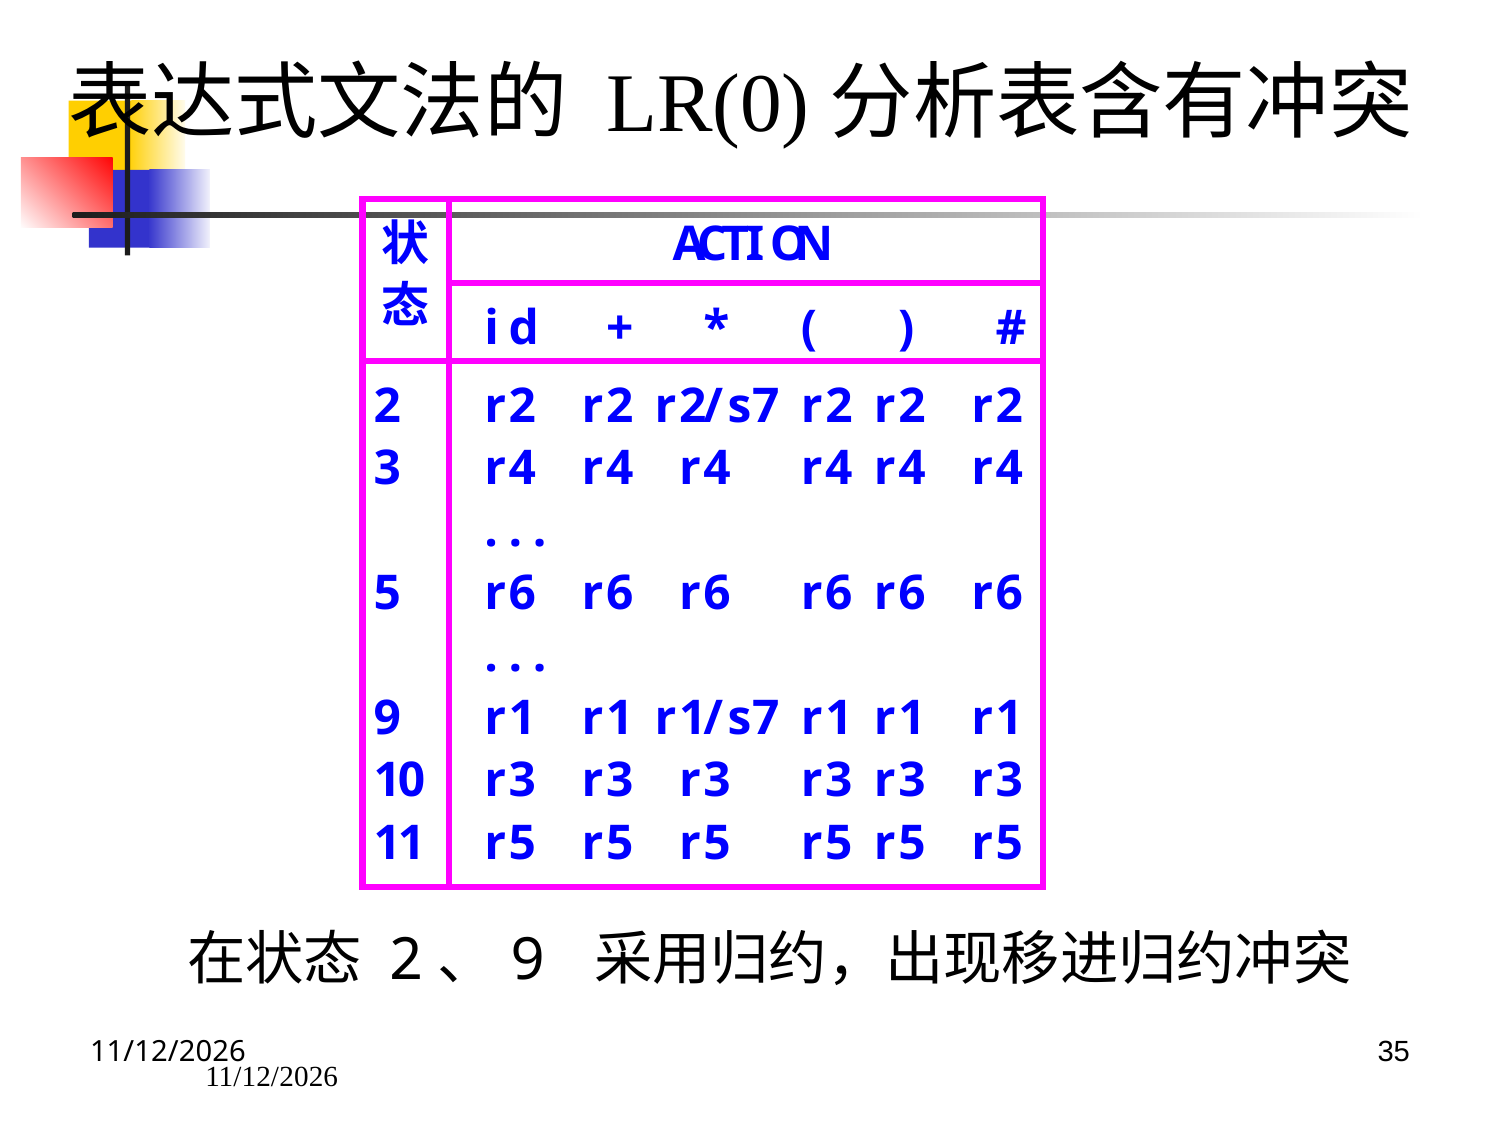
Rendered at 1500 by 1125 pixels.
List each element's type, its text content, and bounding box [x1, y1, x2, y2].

title 表达式文法的 LR(0)分析表含有冲突 [53, 54, 1447, 143]
list 在状态 2、9 采用归约，出现移进归约冲突 [172, 921, 1420, 997]
slide_number 35 [1074, 1024, 1426, 1103]
text_box 2024/6/11 [190, 1024, 504, 1100]
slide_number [74, 1024, 426, 1103]
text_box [345, 196, 1050, 922]
